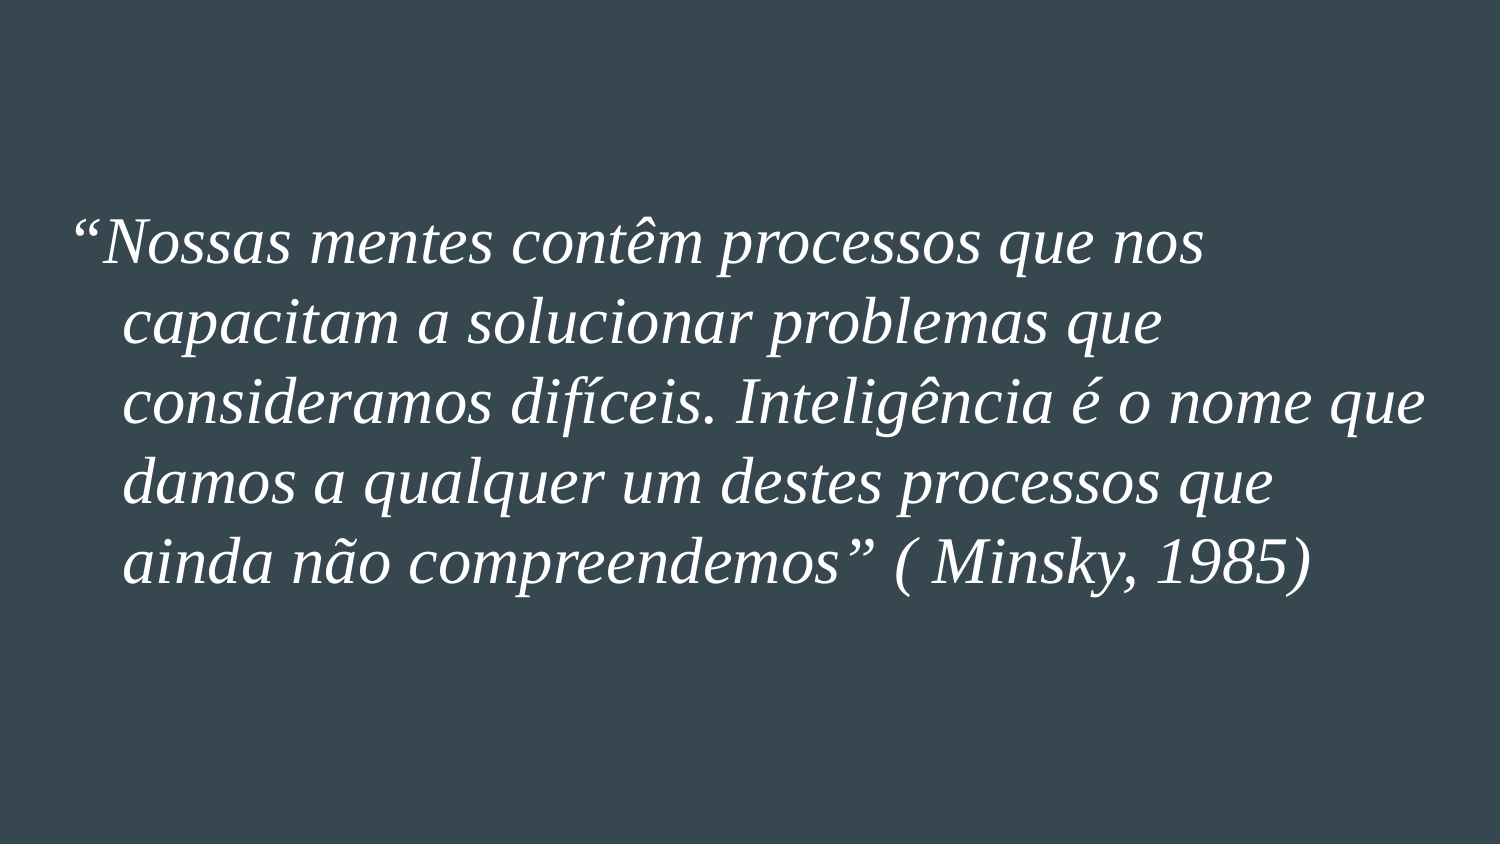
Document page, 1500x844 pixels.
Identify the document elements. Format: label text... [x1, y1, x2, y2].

list “Nossas mentes contêm processos que nos capacitam a solucionar problemas que consideramos difíceis. Inteligência é o nome que damos a qualquer um destes processos que ainda não compreendemos” ( Minsky, 1985) [51, 189, 1449, 750]
